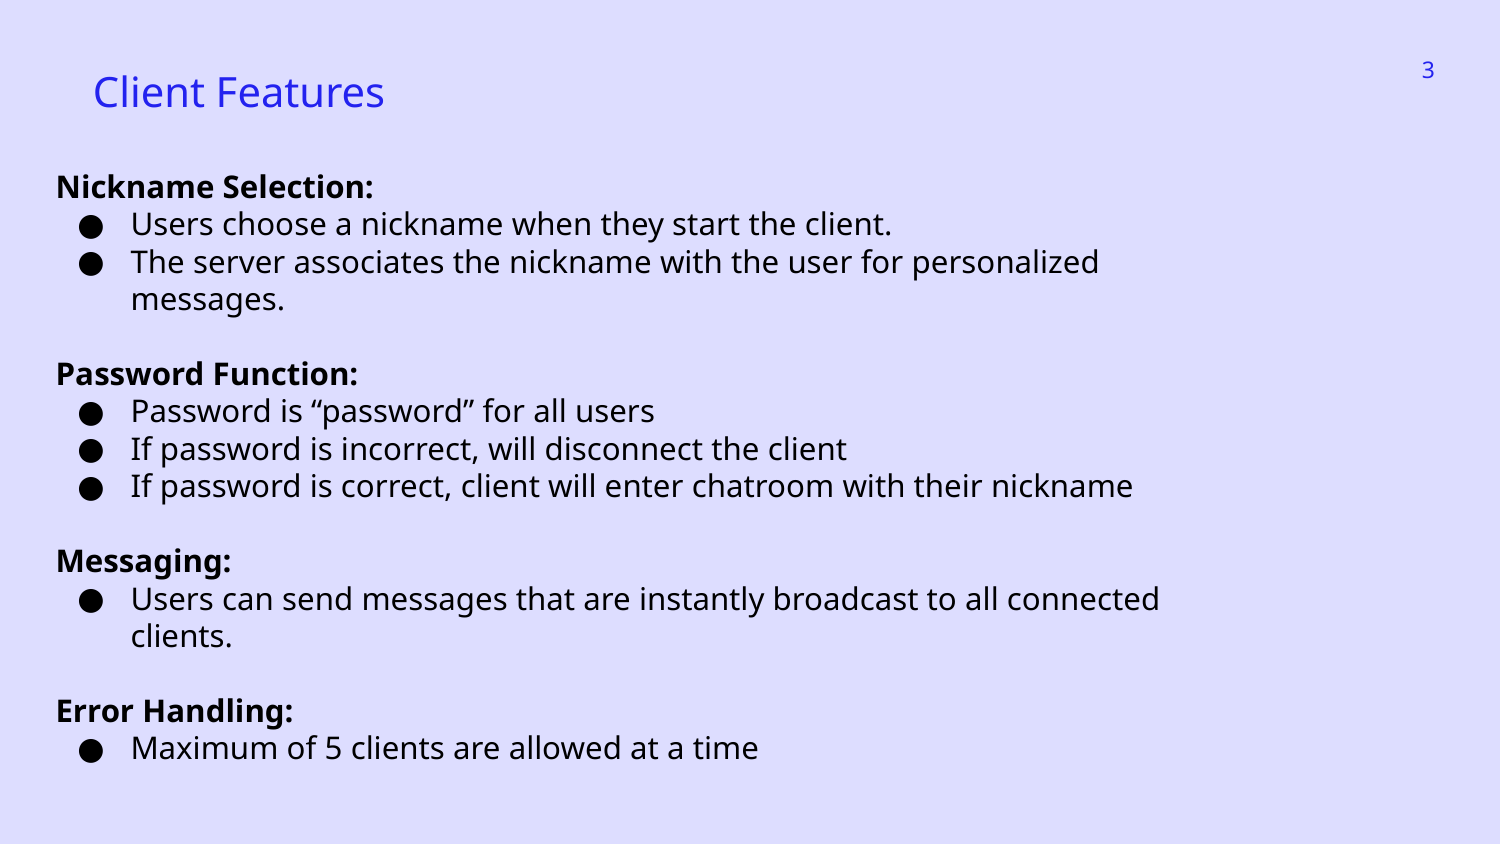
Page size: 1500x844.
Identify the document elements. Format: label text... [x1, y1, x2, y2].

text_box Nickname Selection: Users choose a nickname when they start the client. The server associates the nickname with the user for personalized messages. Password Function: Password is “password” for all users If password is incorrect, will disconnect the client If password is correct, client will enter chatroom with their nickname Messaging: Users can send messages that are instantly broadcast to all connected clients. Error Handling: Maximum of 5 clients are allowed at a time [40, 152, 1246, 844]
subtitle Client Features [77, 50, 678, 110]
slide_number ‹#› [1392, 41, 1450, 71]
